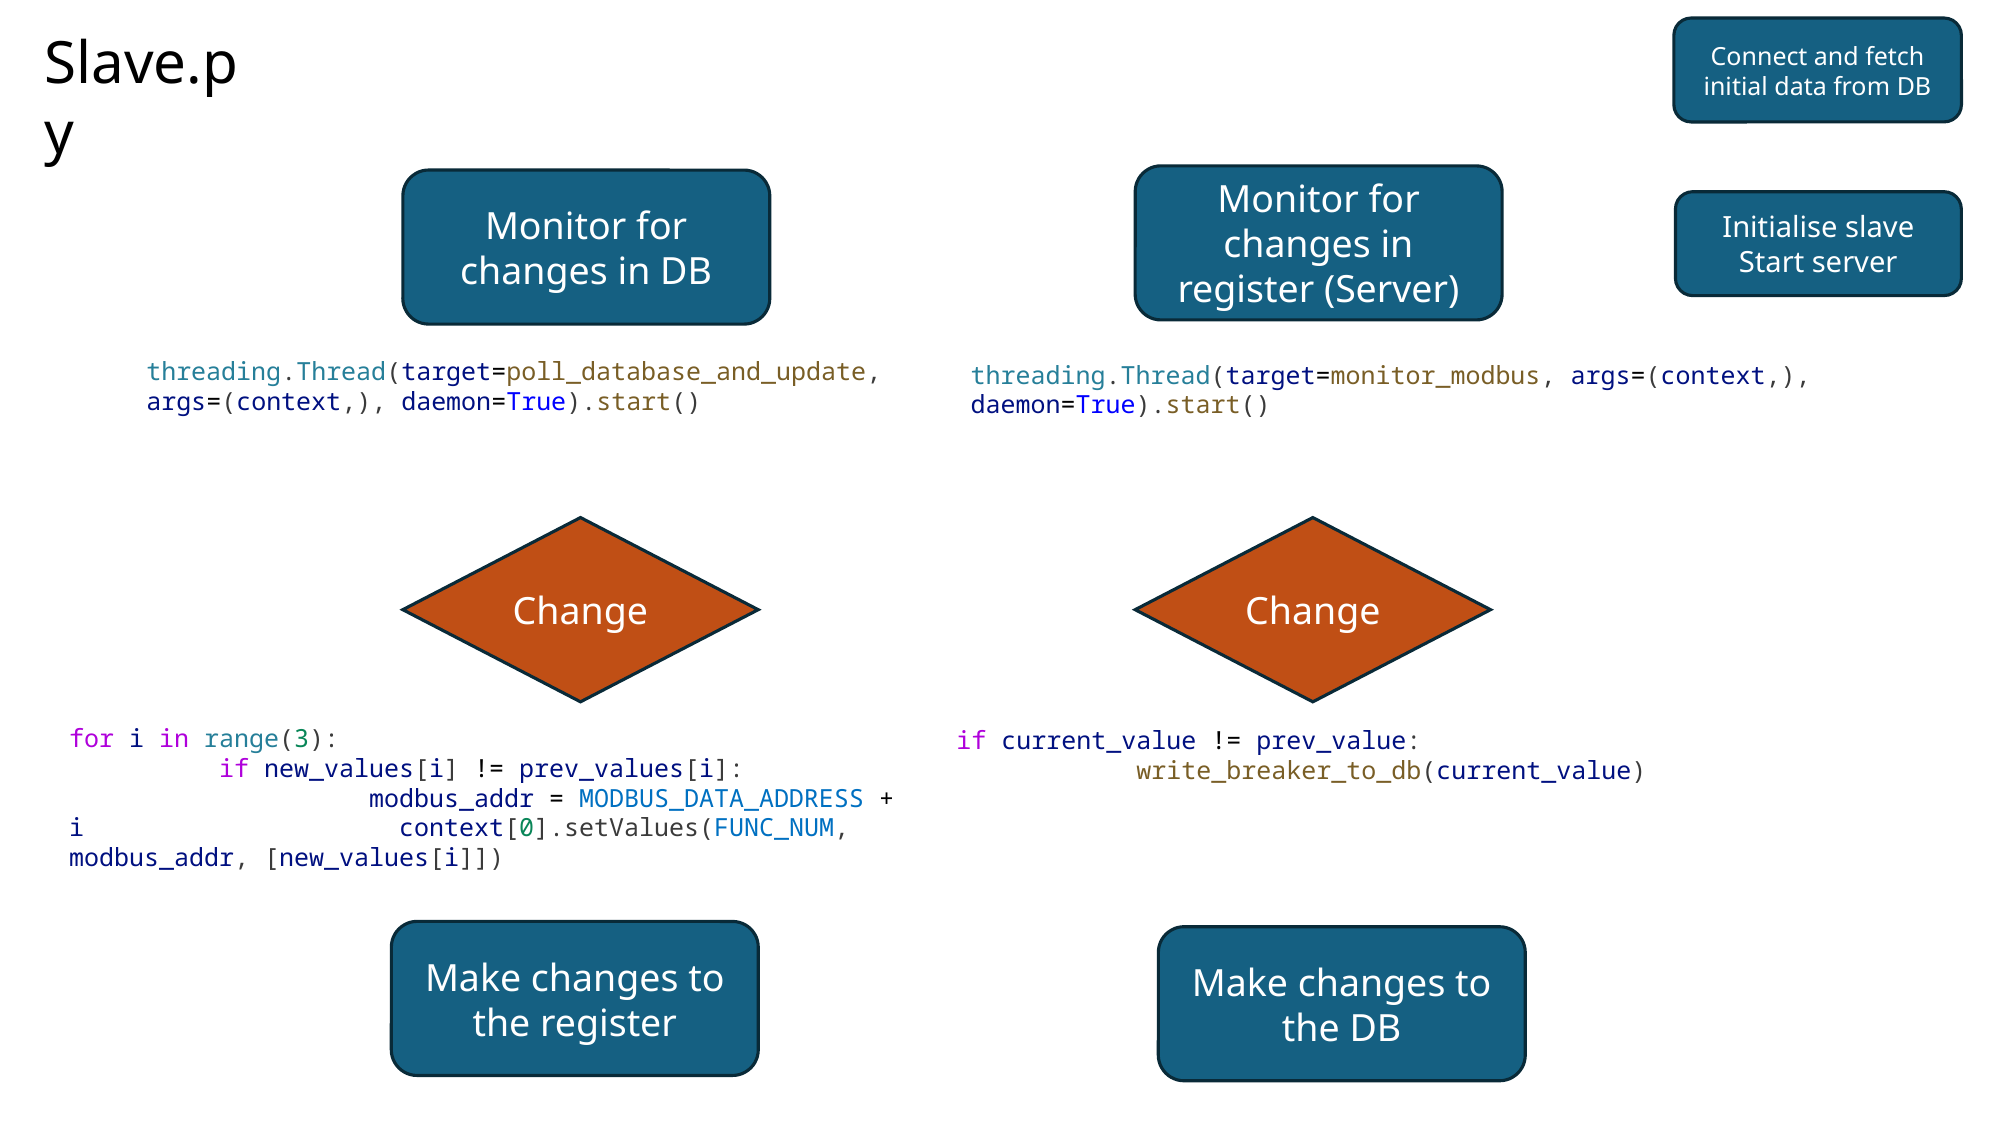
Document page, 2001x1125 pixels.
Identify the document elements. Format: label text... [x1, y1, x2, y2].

text_box Change [399, 515, 762, 704]
text_box Connect and fetch initial data from DB [1672, 16, 1964, 124]
text_box for i in range(3): if new_values[i] != prev_values[i]: modbus_addr = MODBUS_DATA_ADDRESS + i context[0].setValues(FUNC_NUM, modbus_addr, [new_values[i]]) [54, 715, 924, 909]
text_box Initialise slave Start server [1673, 190, 1963, 298]
text_box if current_value != prev_value: write_breaker_to_db(current_value) [941, 717, 1942, 792]
text_box Make changes to the register [389, 919, 760, 1078]
text_box Slave.py [30, 18, 278, 173]
text_box Monitor for changes in DB [401, 168, 772, 326]
text_box Change [1131, 515, 1494, 704]
text_box threading.Thread(target=monitor_modbus, args=(context,), daemon=True).start() [955, 352, 1956, 427]
text_box threading.Thread(target=poll_database_and_update, args=(context,), daemon=True).start() [131, 348, 1014, 423]
text_box Monitor for changes in register (Server) [1133, 164, 1504, 322]
text_box Make changes to the DB [1156, 925, 1527, 1083]
